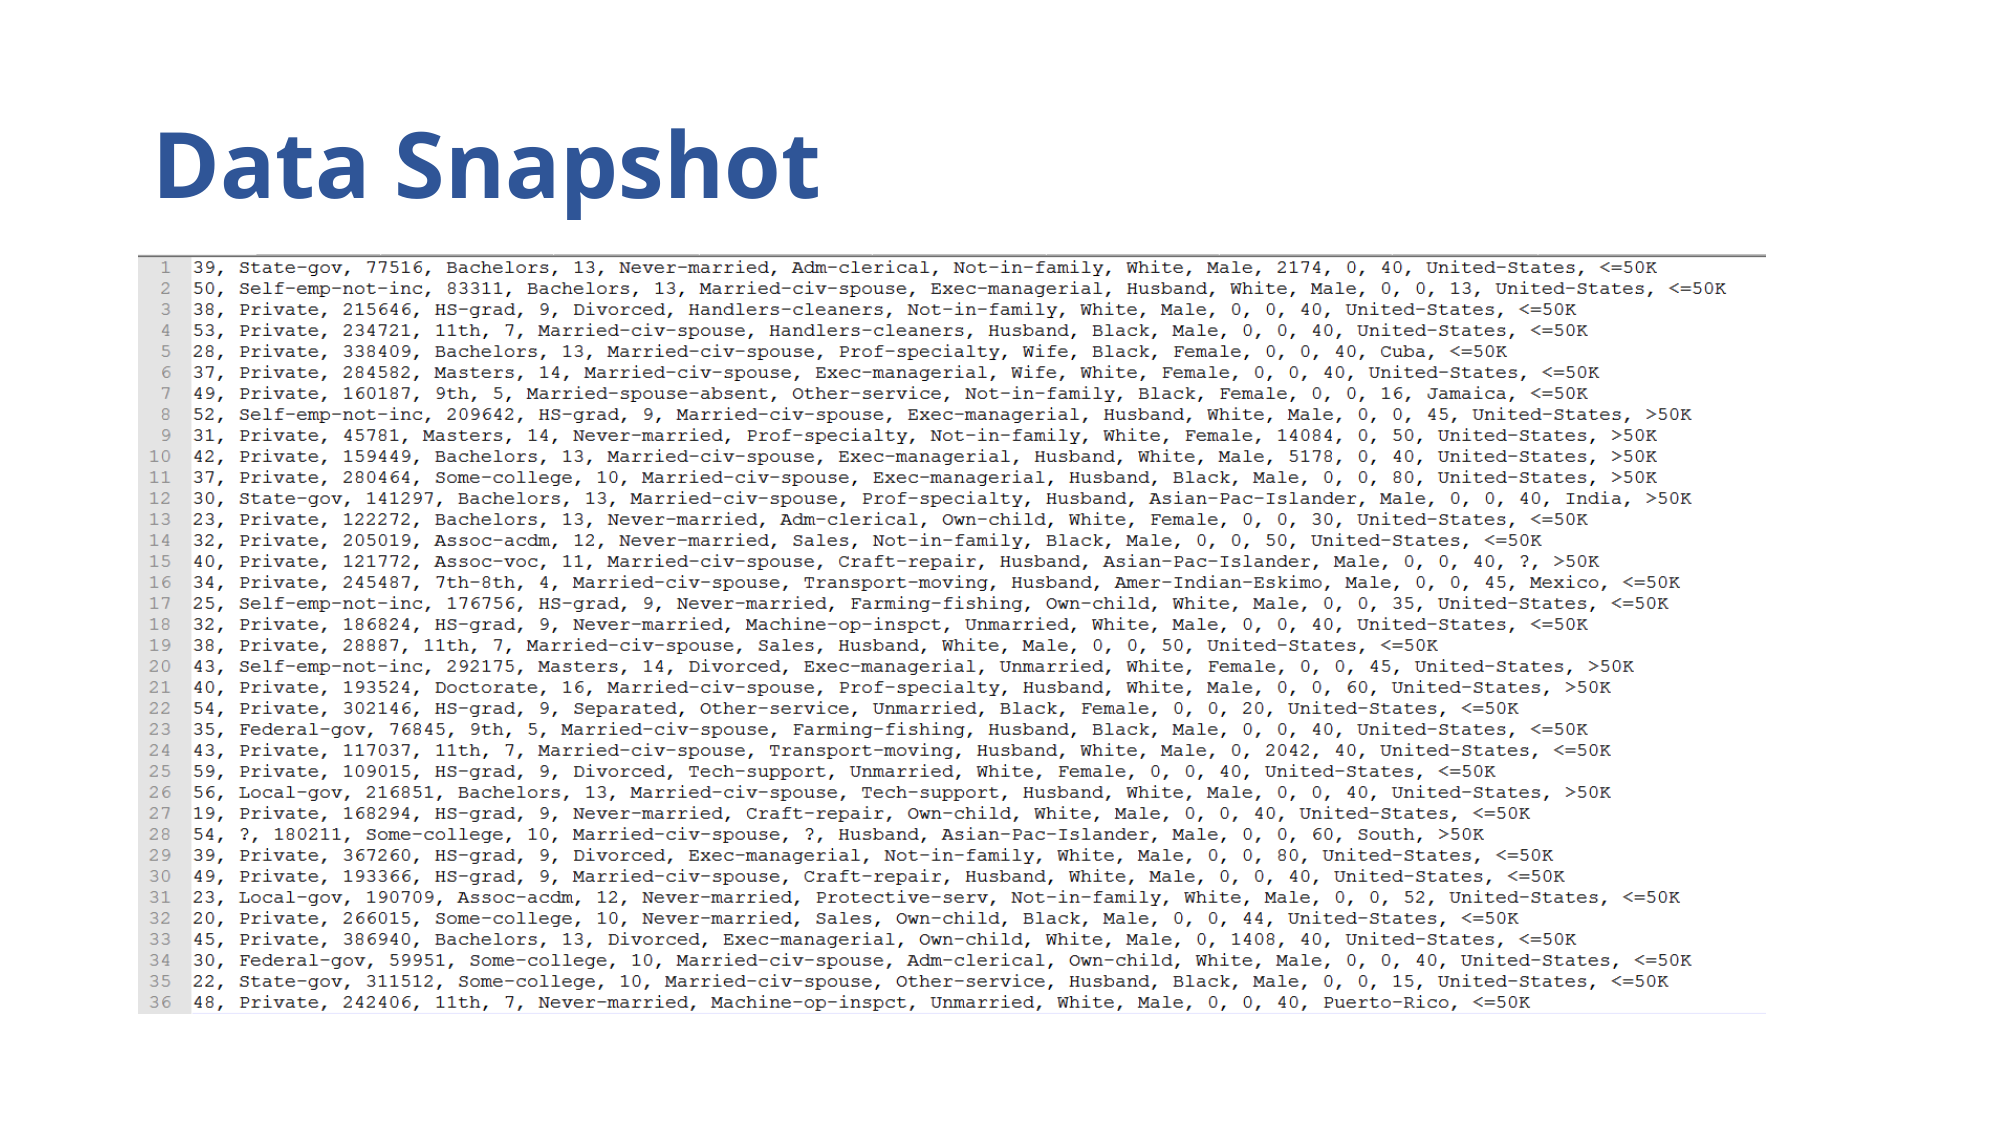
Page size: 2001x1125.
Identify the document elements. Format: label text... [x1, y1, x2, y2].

title Data Snapshot [137, 59, 1863, 278]
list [138, 254, 1766, 1014]
